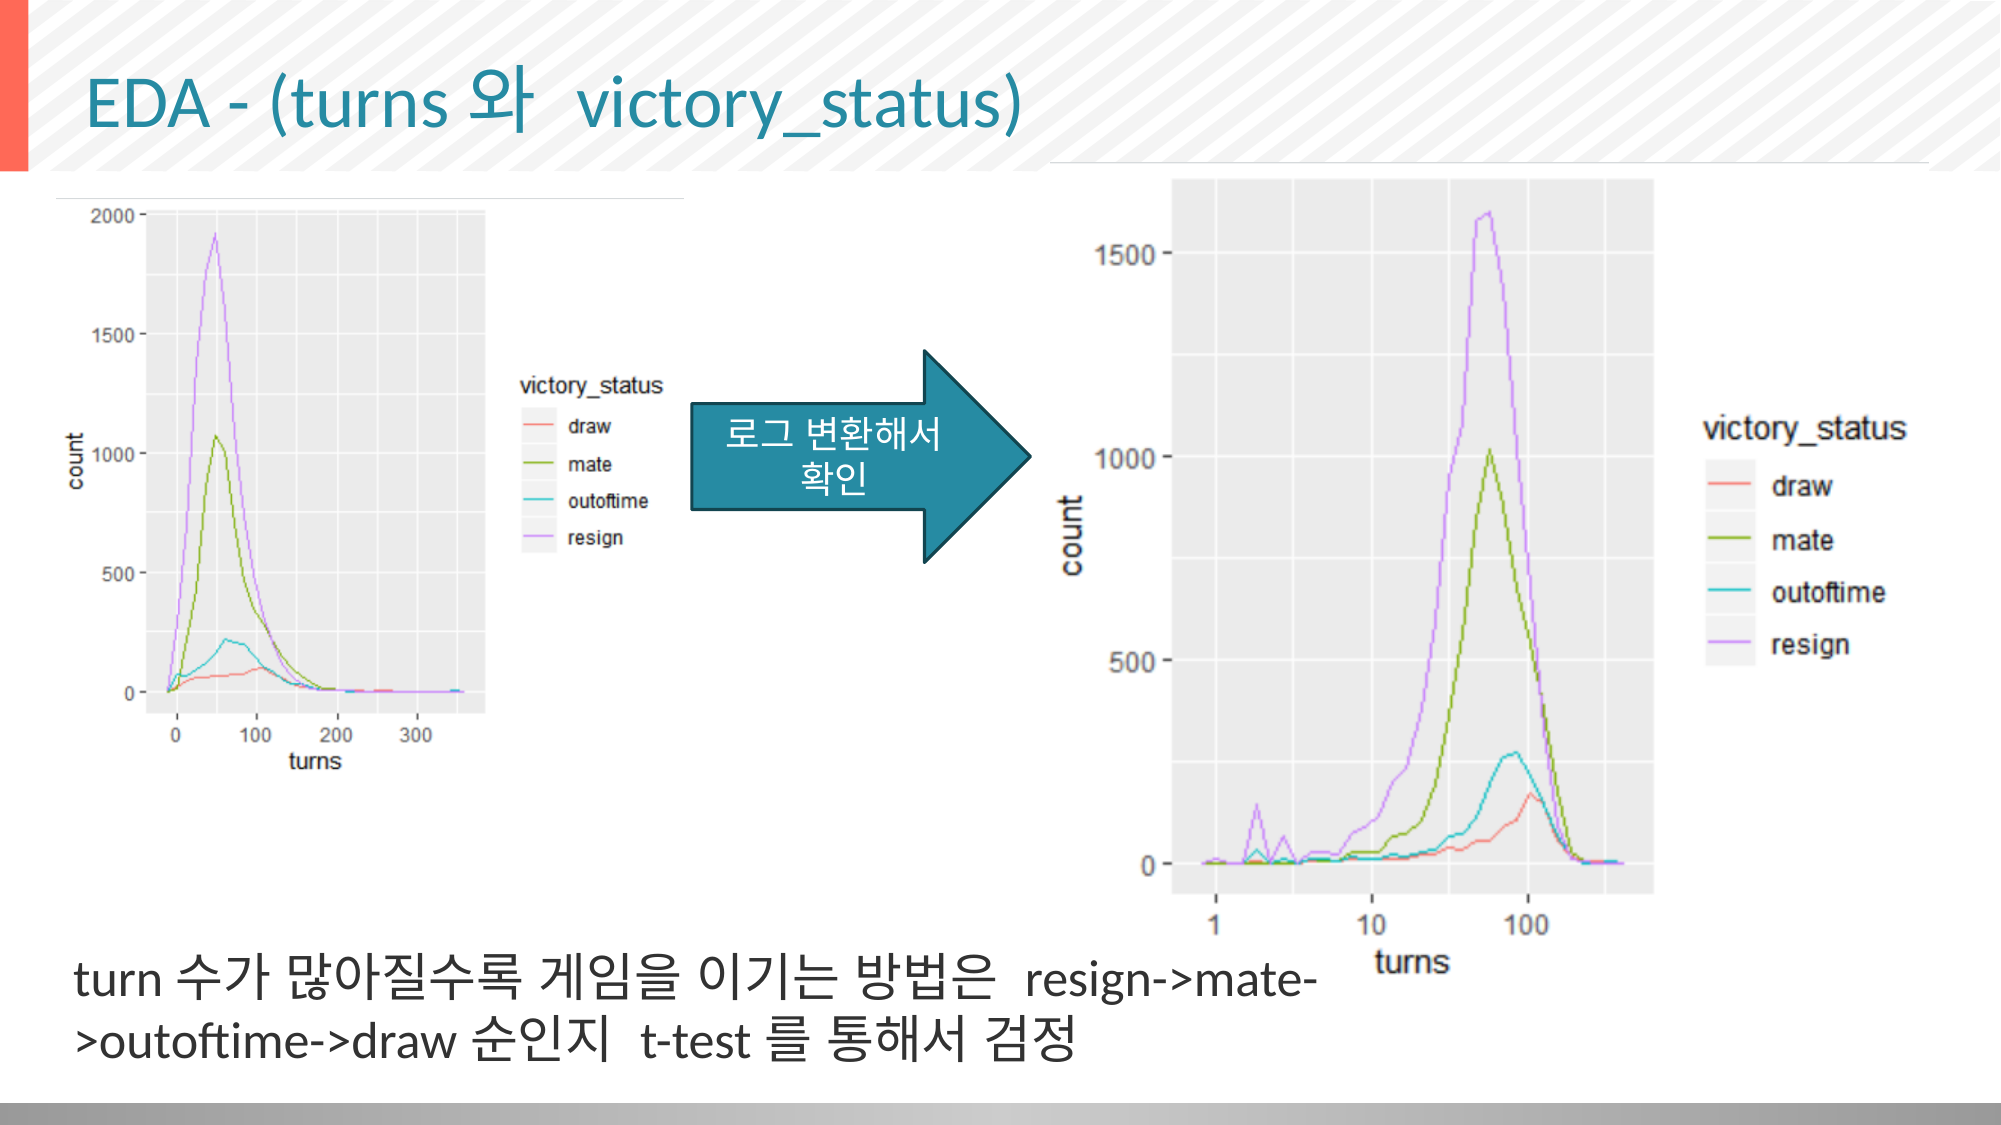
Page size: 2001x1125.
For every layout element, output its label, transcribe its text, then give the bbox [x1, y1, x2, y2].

picture [1050, 162, 1929, 990]
picture [56, 198, 684, 785]
title EDA - (turns와 victory_status) [70, 20, 1925, 175]
text_box turn수가 많아질수록 게임을 이기는 방법은 resign->mate->outoftime->draw순인지 t-test를 통해서 검정 [58, 936, 1585, 1077]
text_box 로그 변환해서 확인 [690, 349, 1032, 564]
